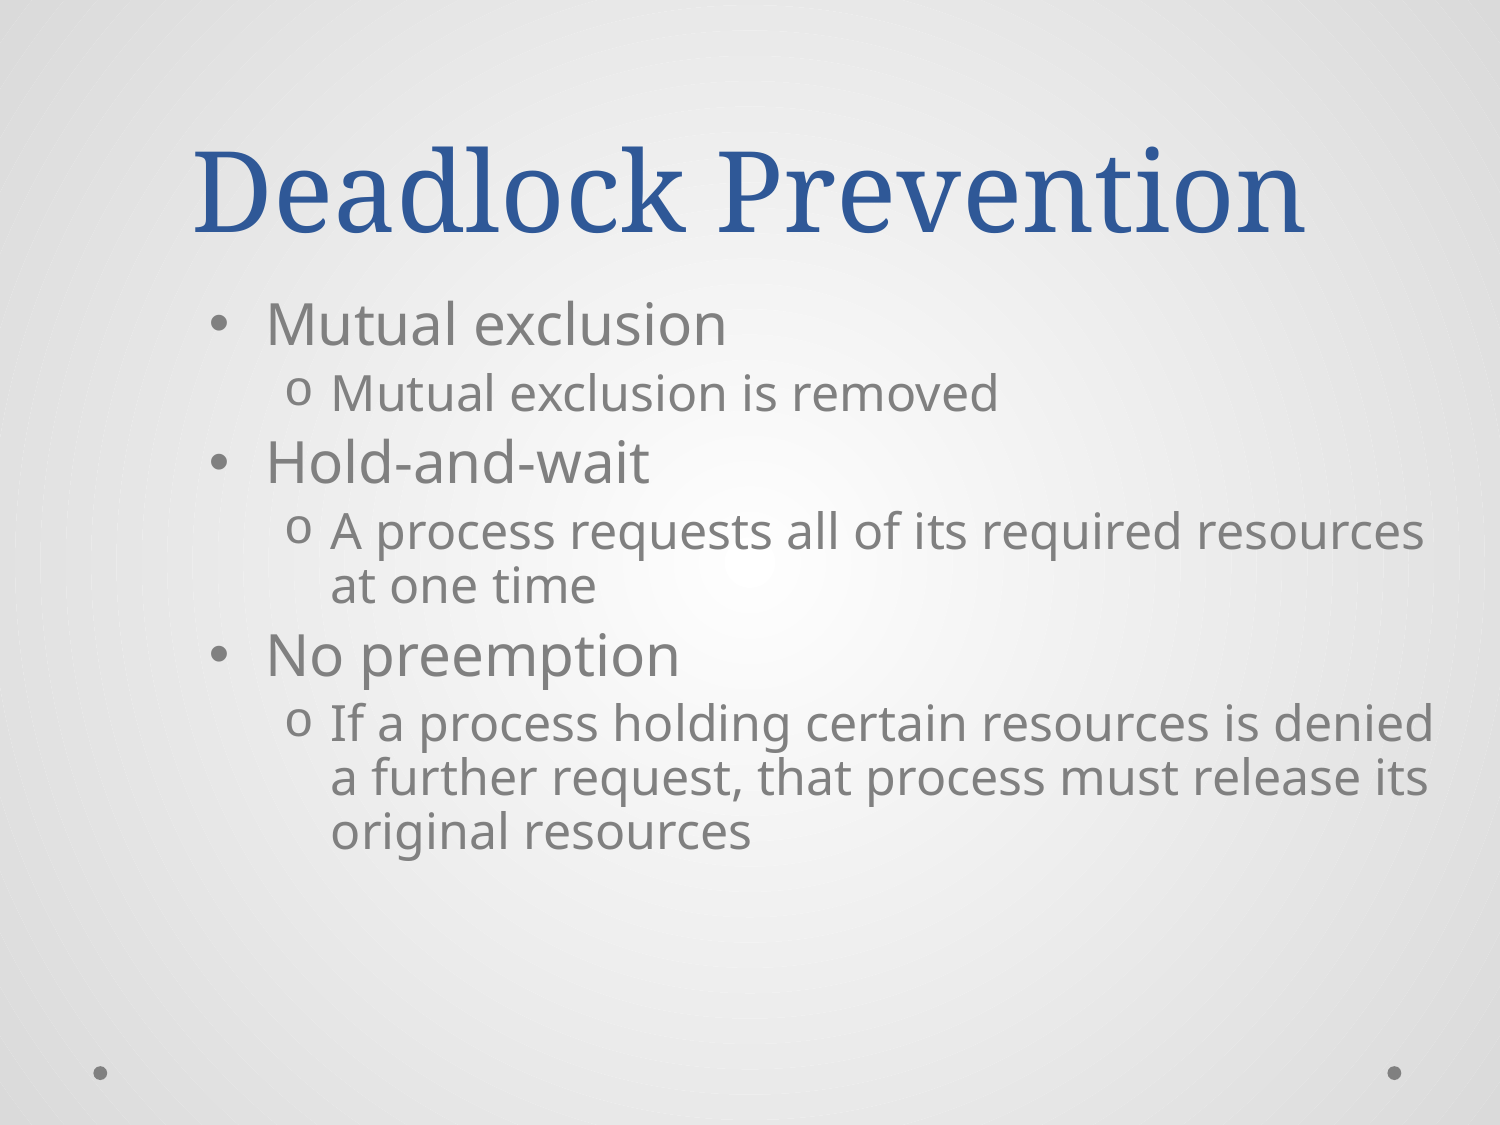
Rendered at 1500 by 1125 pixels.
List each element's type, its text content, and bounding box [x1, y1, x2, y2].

list Mutual exclusion Mutual exclusion is removed Hold-and-wait A process requests all of its required resources at one time No preemption If a process holding certain resources is denied a further request, that process must release its original resources [193, 287, 1469, 1006]
title Deadlock Prevention [75, 0, 1425, 263]
